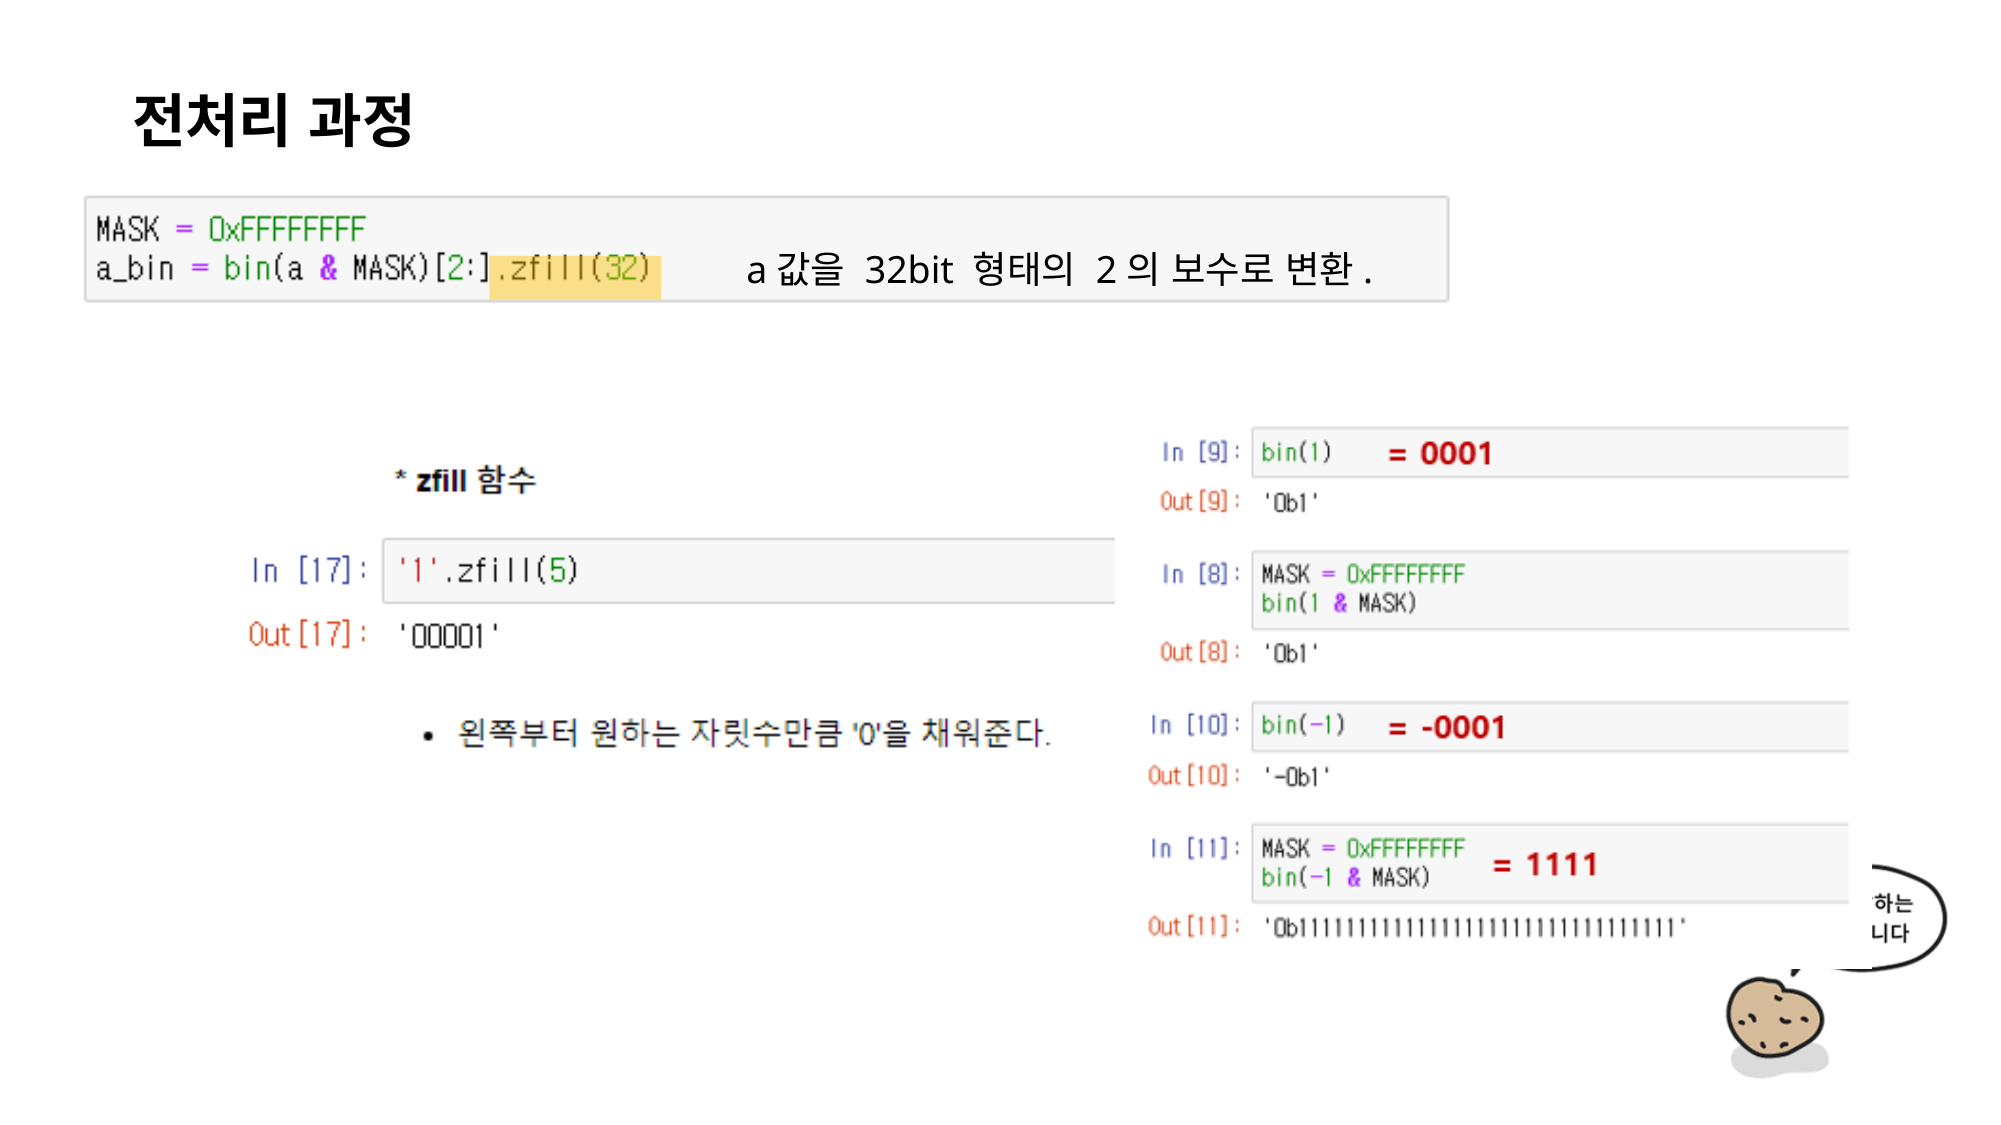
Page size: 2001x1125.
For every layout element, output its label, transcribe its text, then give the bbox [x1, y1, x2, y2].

text_box 전처리 과정 [117, 76, 431, 162]
picture [200, 404, 1959, 1099]
picture [78, 185, 1459, 312]
